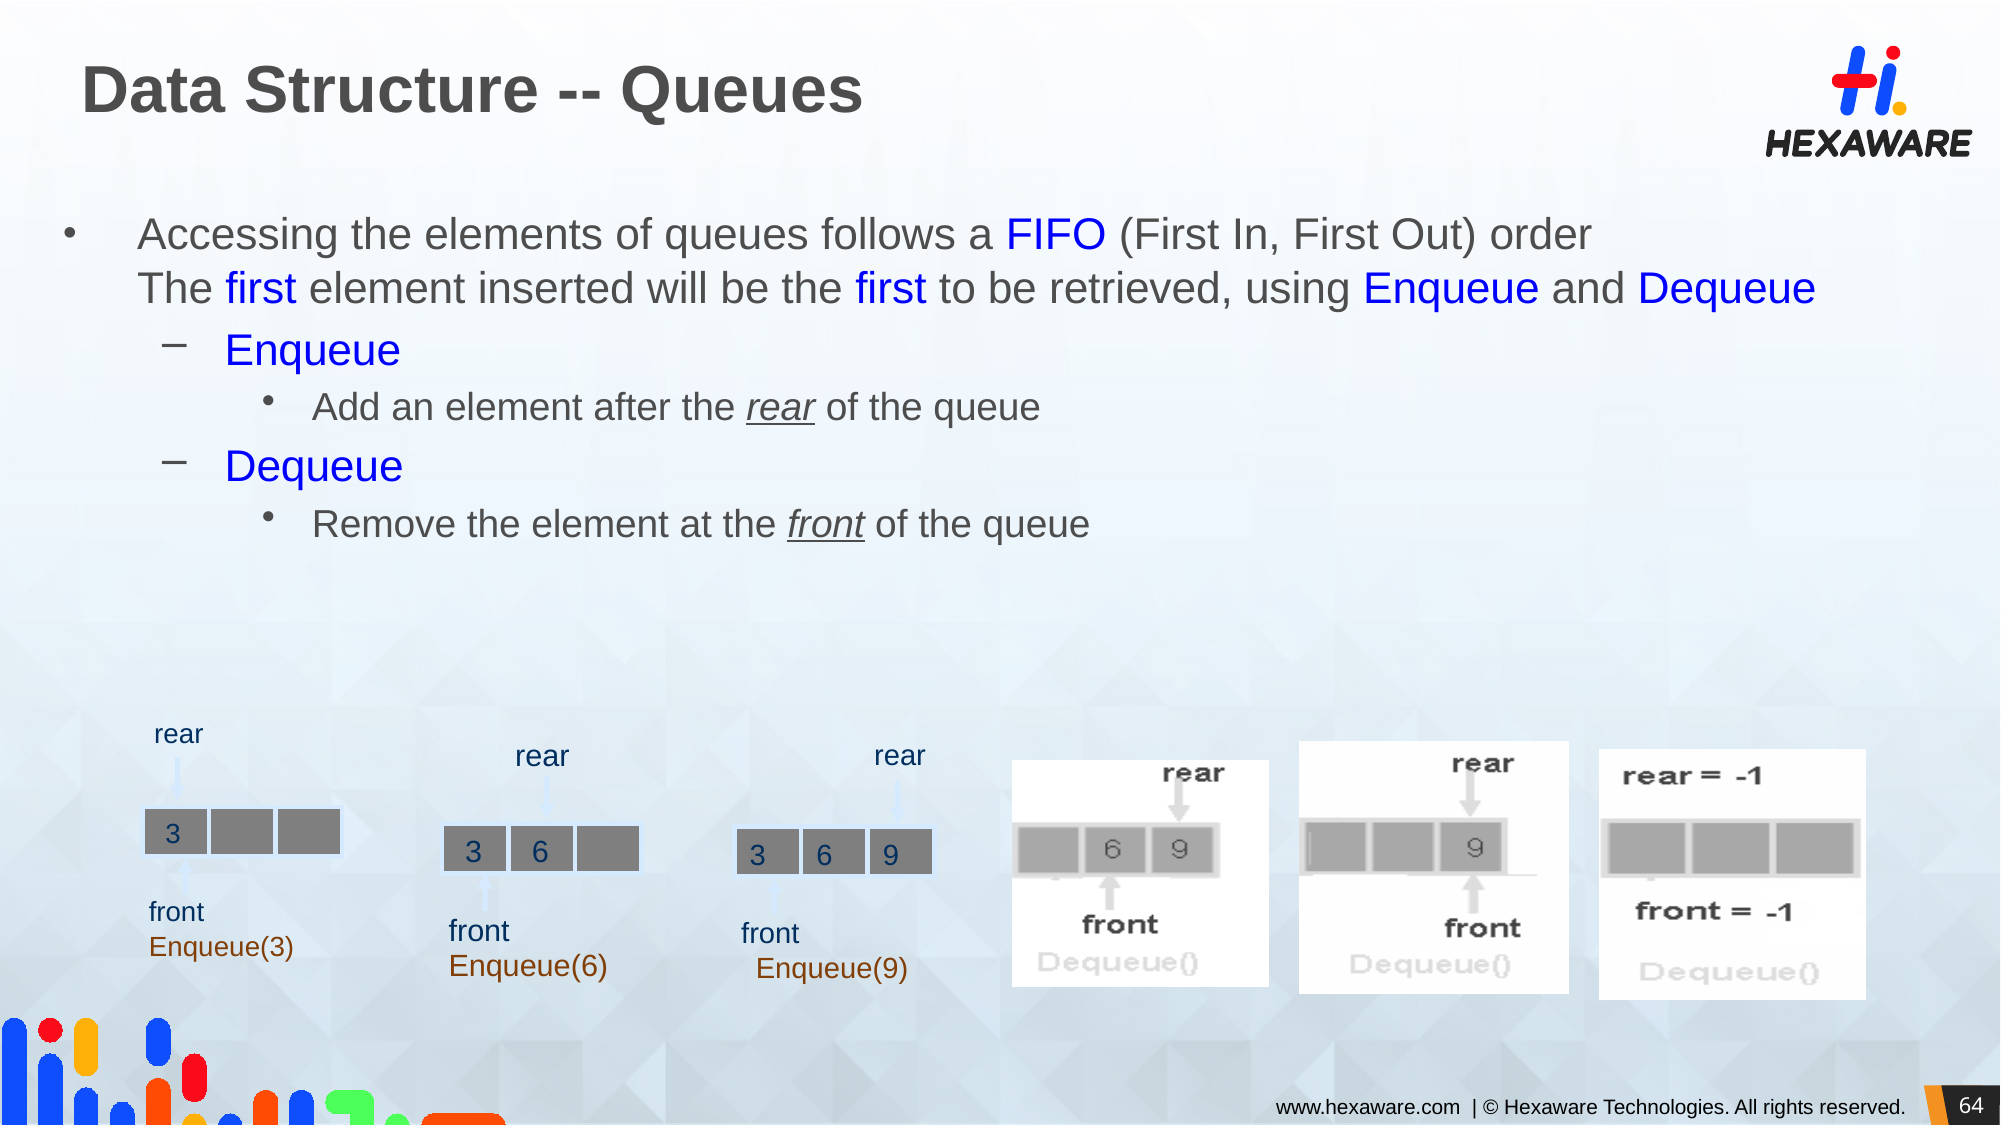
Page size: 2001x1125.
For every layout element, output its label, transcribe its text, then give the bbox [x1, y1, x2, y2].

title Data Structure -- Queues [70, 35, 1521, 136]
picture [0, 0, 2001, 1125]
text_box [725, 728, 985, 993]
list Accessing the elements of queues follows a FIFO (First In, First Out) order The first element inserted will be the first to be retrieved, using Enqueue and Dequeue Enqueue Add an element after the rear of the queue Dequeue Remove the element at the front of the queue [50, 200, 1933, 751]
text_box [133, 708, 368, 971]
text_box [433, 728, 668, 991]
